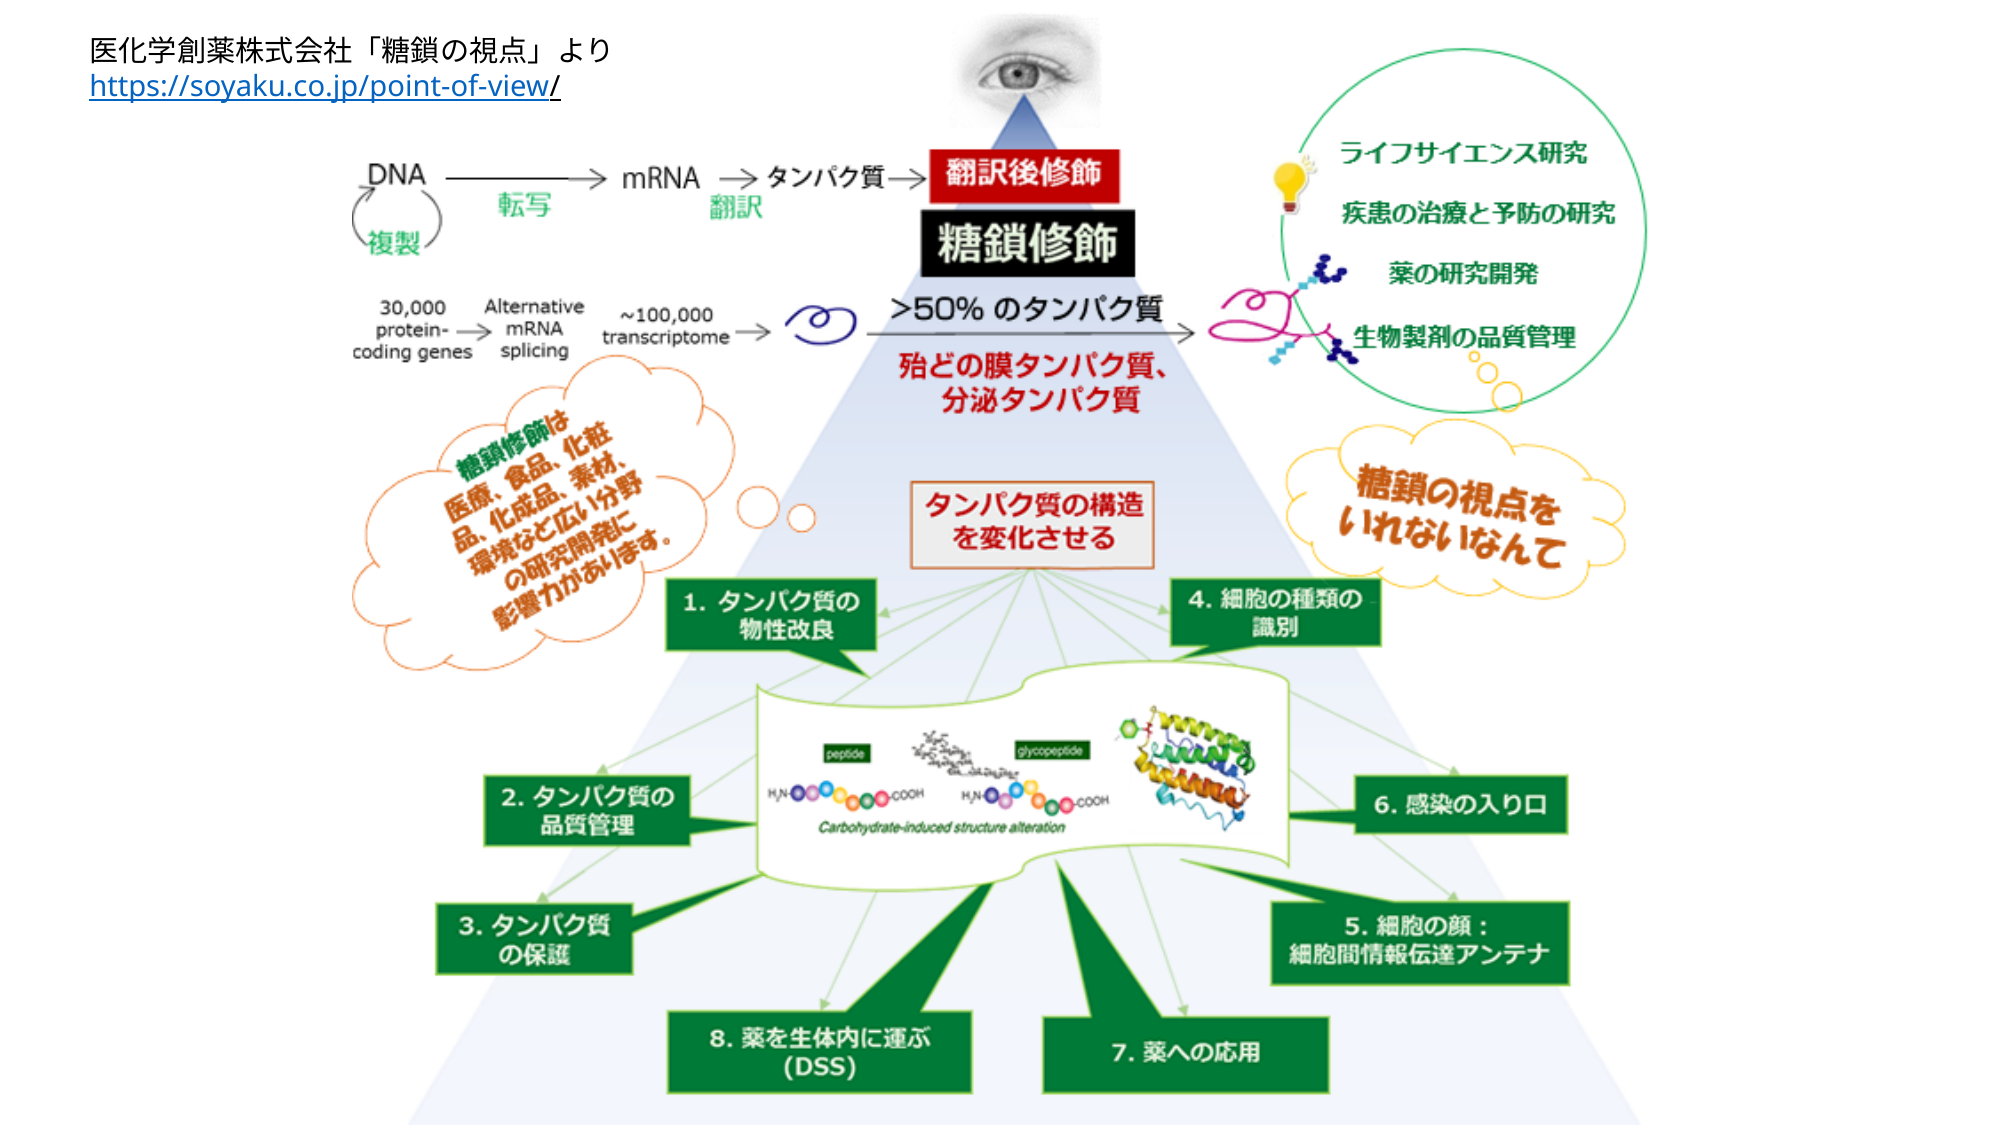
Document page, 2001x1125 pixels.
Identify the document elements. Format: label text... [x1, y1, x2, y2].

picture [352, 0, 1649, 1125]
text_box 医化学創薬株式会社「糖鎖の視点」より https://soyaku.co.jp/point-of-view/ [74, 25, 352, 115]
